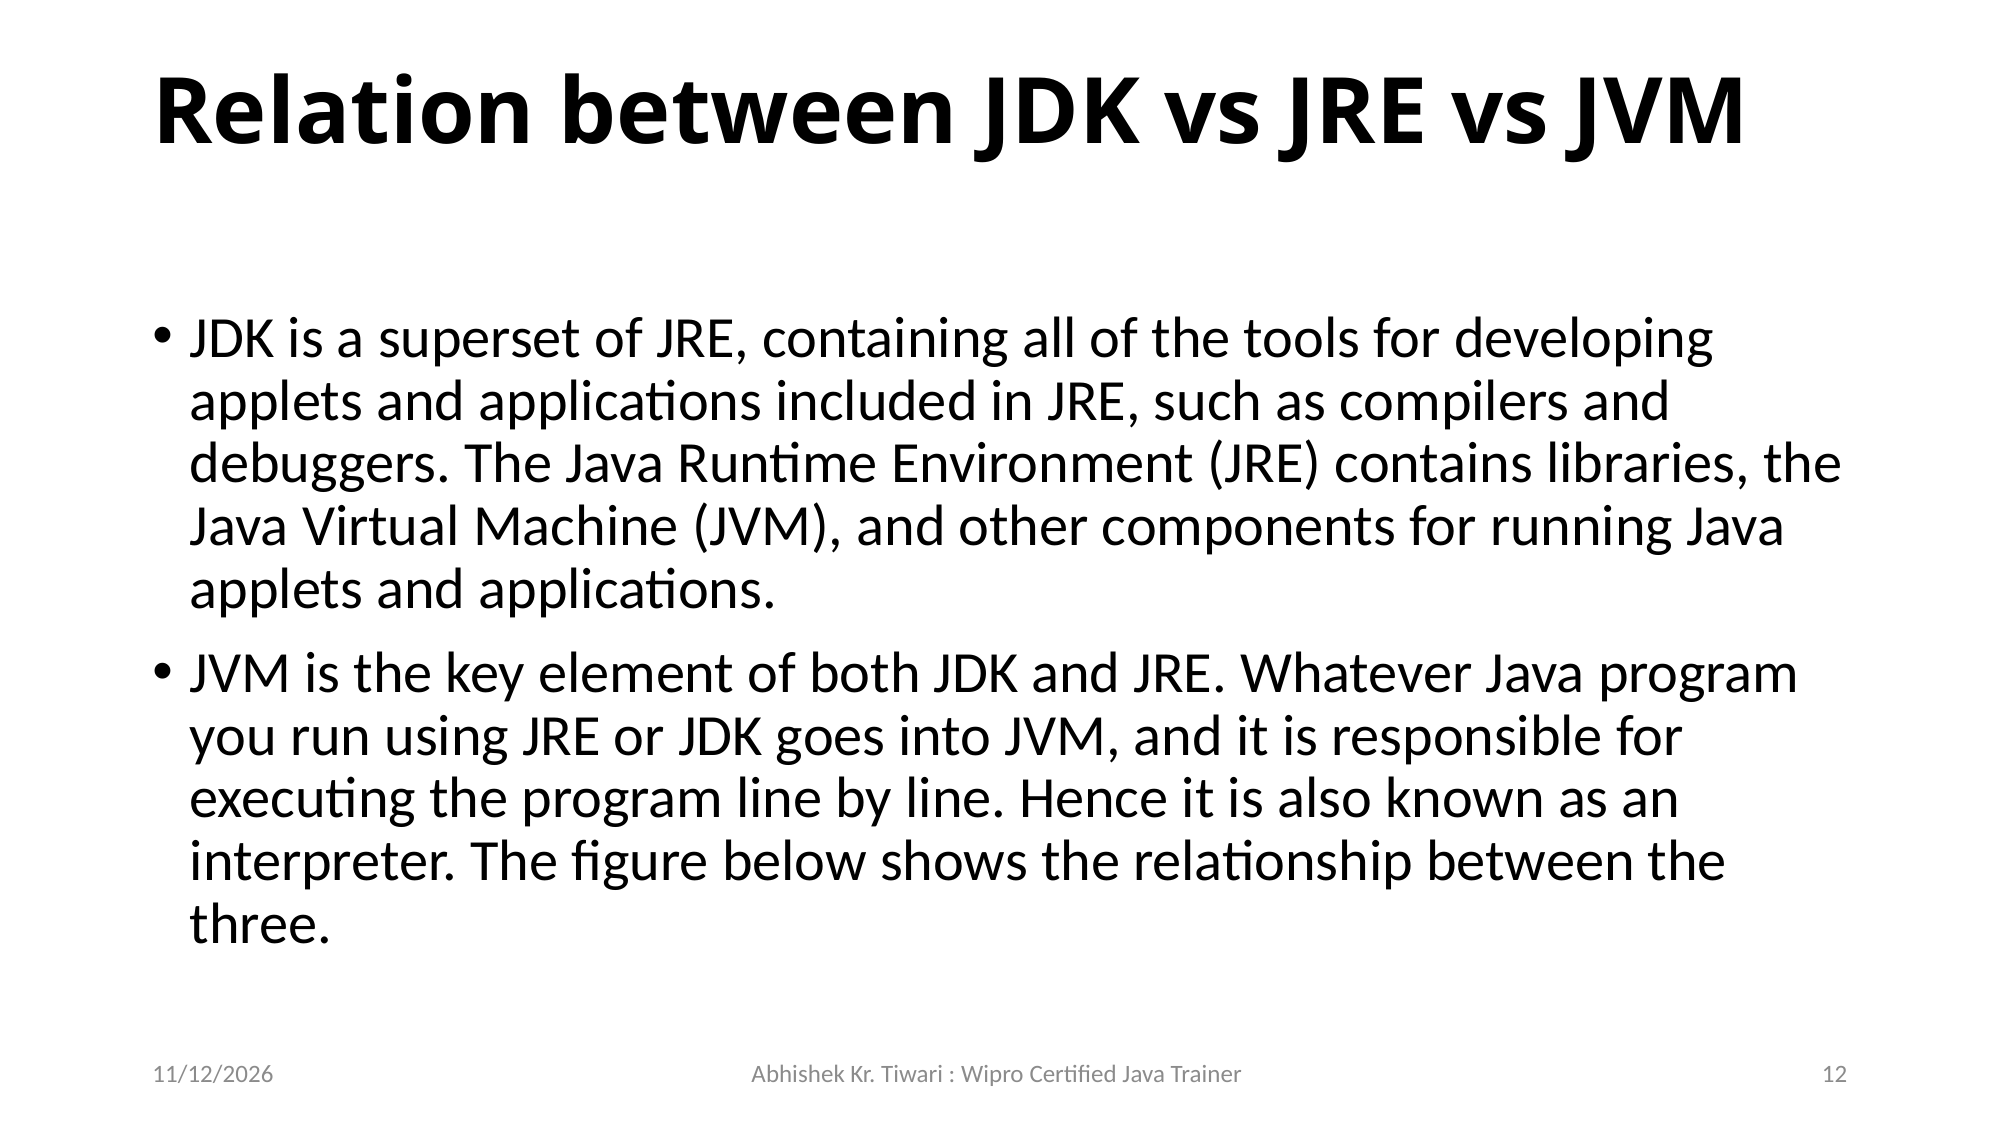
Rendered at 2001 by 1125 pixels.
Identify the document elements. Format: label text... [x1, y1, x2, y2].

list JDK is a superset of JRE, containing all of the tools for developing applets and applications included in JRE, such as compilers and debuggers. The Java Runtime Environment (JRE) contains libraries, the Java Virtual Machine (JVM), and other components for running Java applets and applications. JVM is the key element of both JDK and JRE. Whatever Java program you run using JRE or JDK goes into JVM, and it is responsible for executing the program line by line. Hence it is also known as an interpreter. The figure below shows the relationship between the three. [137, 299, 1863, 1014]
title Relation between JDK vs JRE vs JVM [137, 59, 1863, 278]
footer Abhishek Kr. Tiwari : Wipro Certified Java Trainer [662, 1042, 1338, 1103]
slide_number 12 [1412, 1042, 1863, 1103]
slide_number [137, 1042, 588, 1103]
